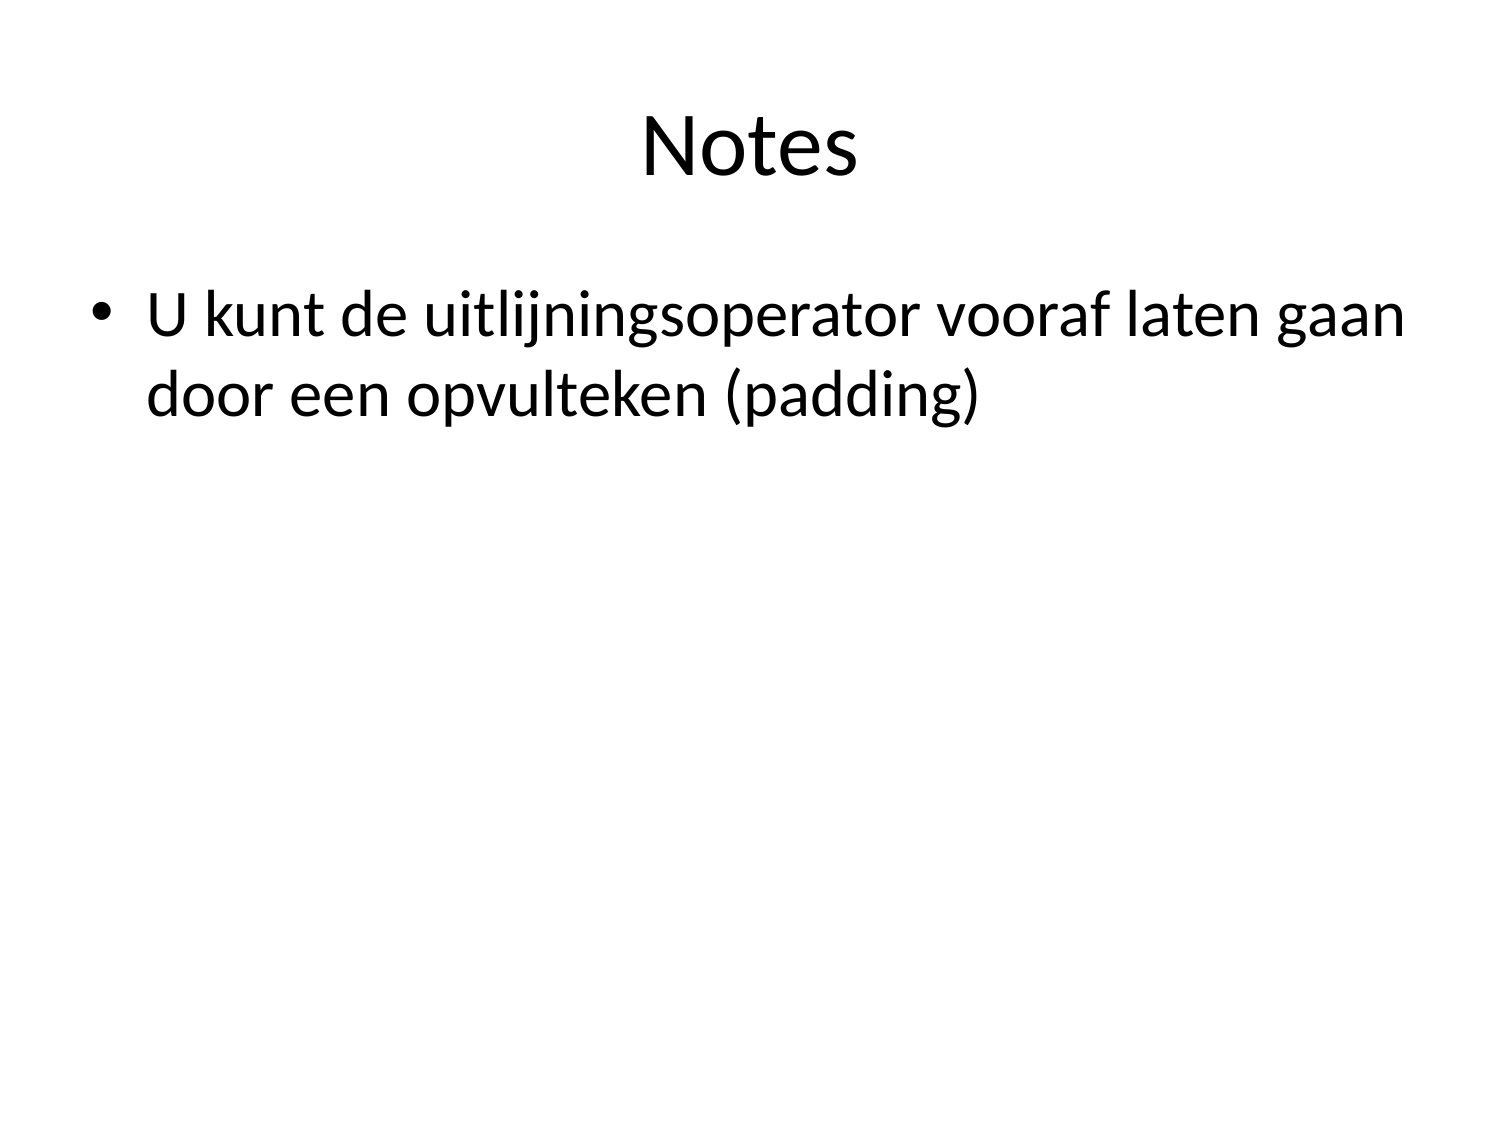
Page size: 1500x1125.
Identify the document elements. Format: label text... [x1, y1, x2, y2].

title Notes [75, 45, 1425, 233]
list U kunt de uitlijningsoperator vooraf laten gaan door een opvulteken (padding) [75, 262, 1425, 1005]
